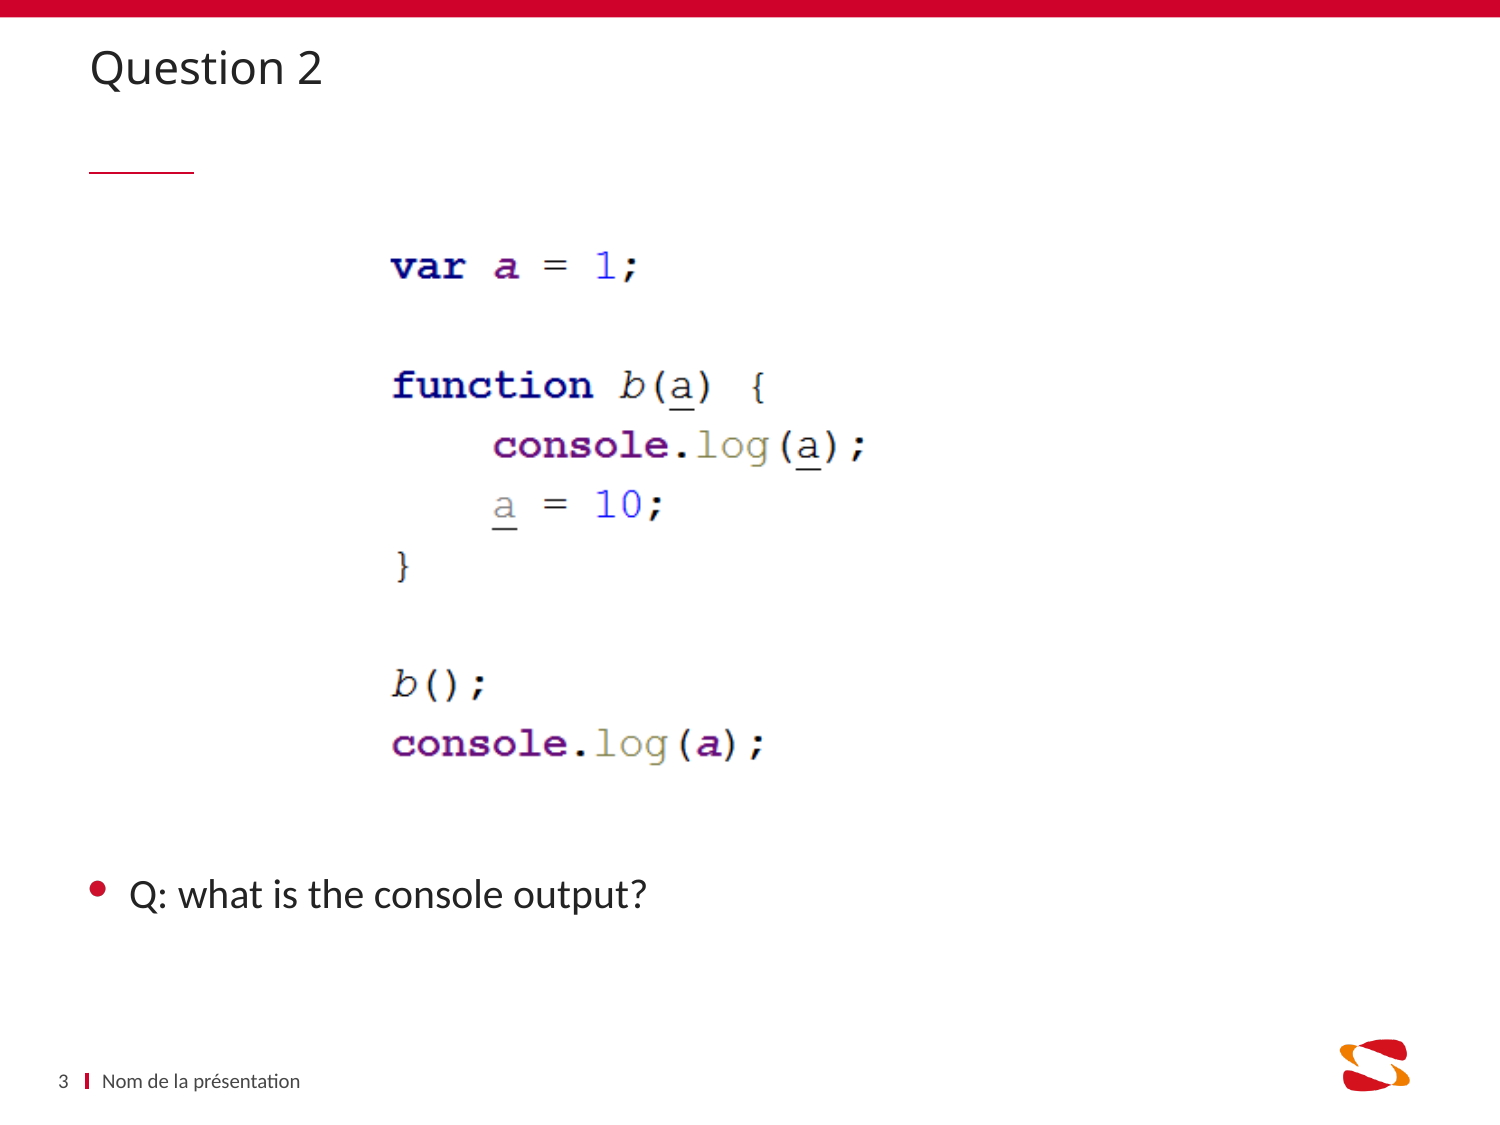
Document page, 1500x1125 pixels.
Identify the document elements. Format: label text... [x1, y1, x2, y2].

list Q: what is the console output? [84, 866, 1412, 989]
picture [84, 878, 111, 905]
title Question 2 [89, 42, 1409, 98]
picture [1328, 1031, 1421, 1099]
picture [364, 250, 1053, 790]
footer Nom de la présentation [87, 1066, 833, 1094]
slide_number 3 [20, 1066, 69, 1094]
